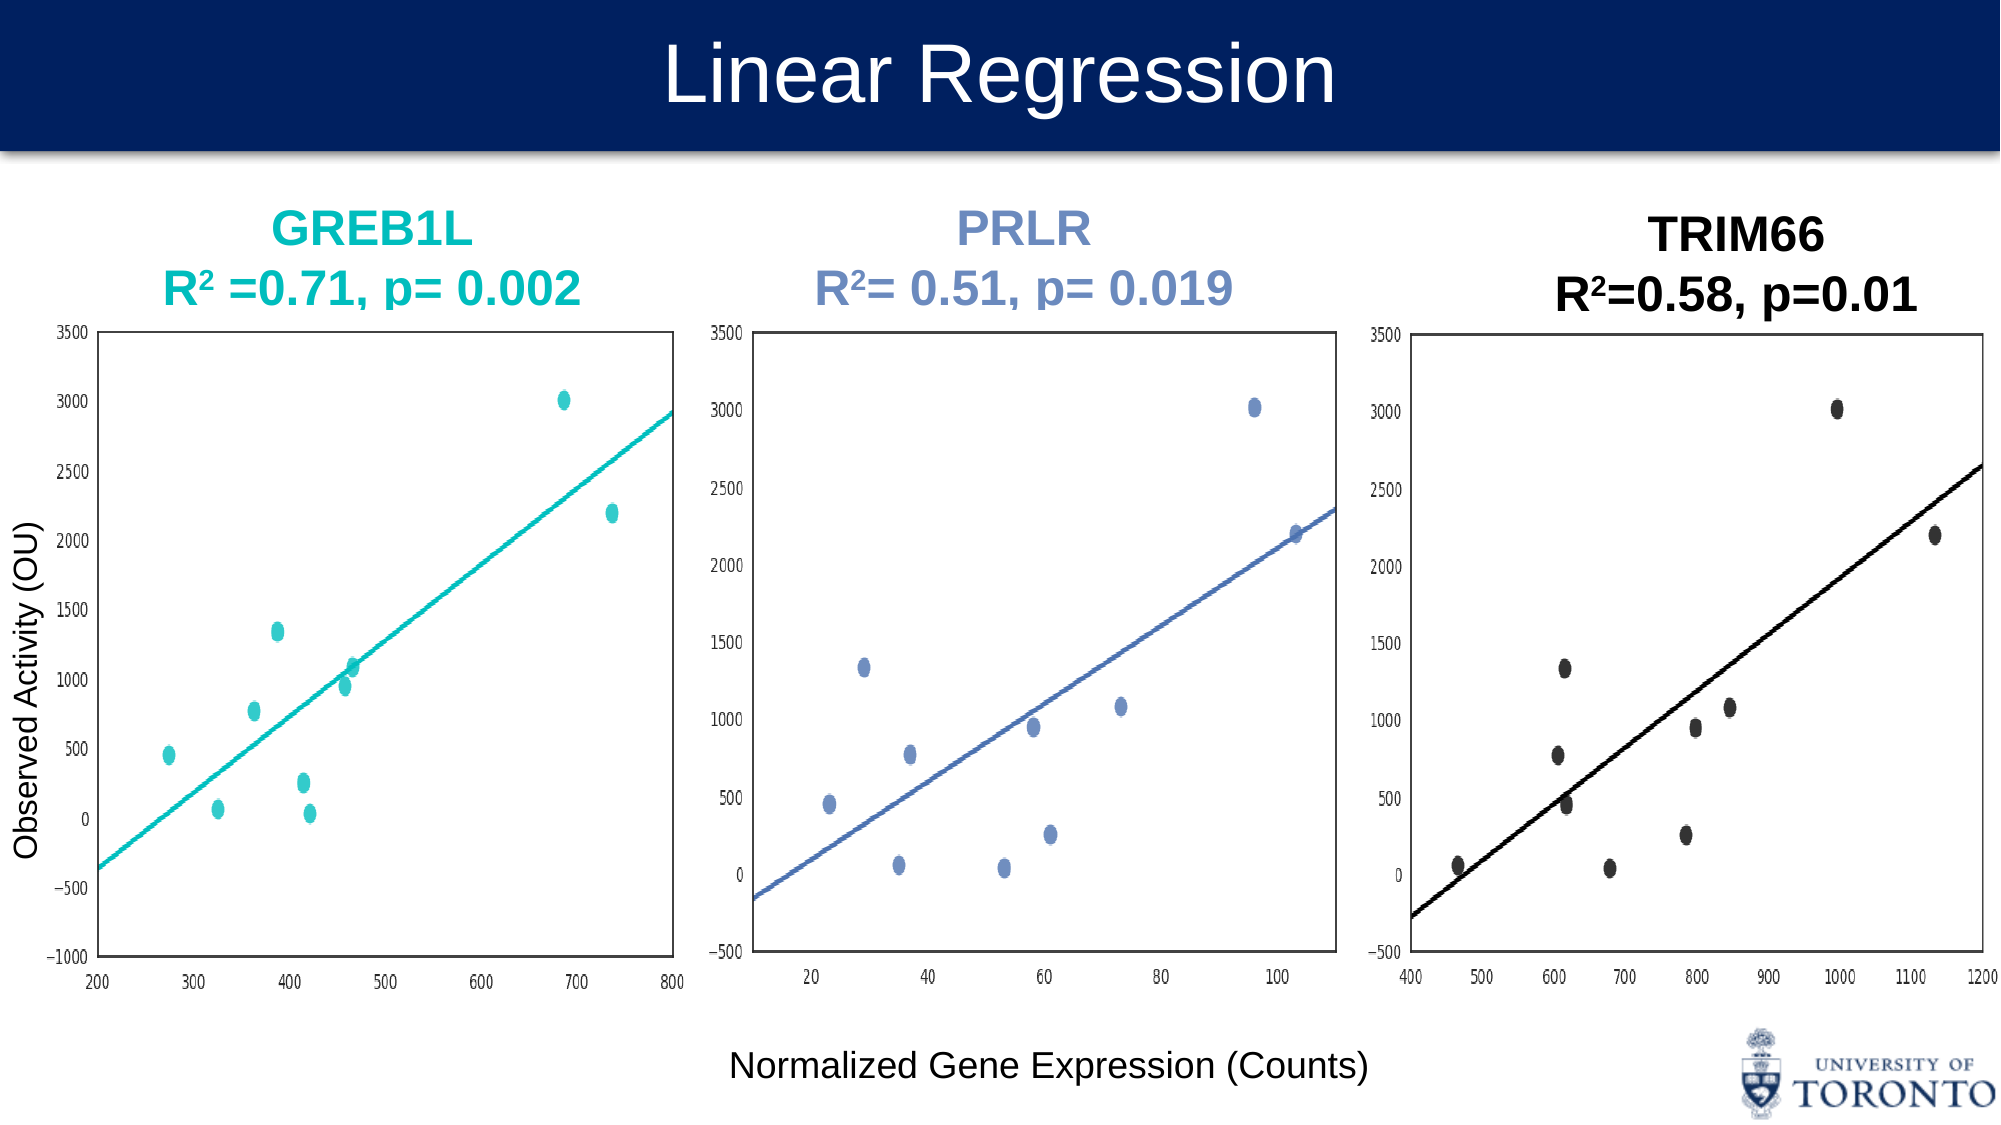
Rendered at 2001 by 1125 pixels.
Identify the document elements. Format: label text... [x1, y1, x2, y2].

text_box Linear Regression [0, 0, 2000, 152]
picture [705, 310, 1344, 992]
picture [46, 310, 684, 992]
text_box PRLR R2= 0.51, p= 0.019 [759, 188, 1289, 310]
picture [1364, 324, 2000, 992]
picture [1728, 1013, 1997, 1125]
text_box Normalized Gene Expression (Counts) [714, 1033, 1435, 1094]
text_box Observed Activity (OU) [0, 442, 46, 876]
text_box GREB1L R2 =0.71, p= 0.002 [147, 188, 597, 310]
text_box TRIM66 R2=0.58, p=0.01 [1499, 193, 1974, 324]
